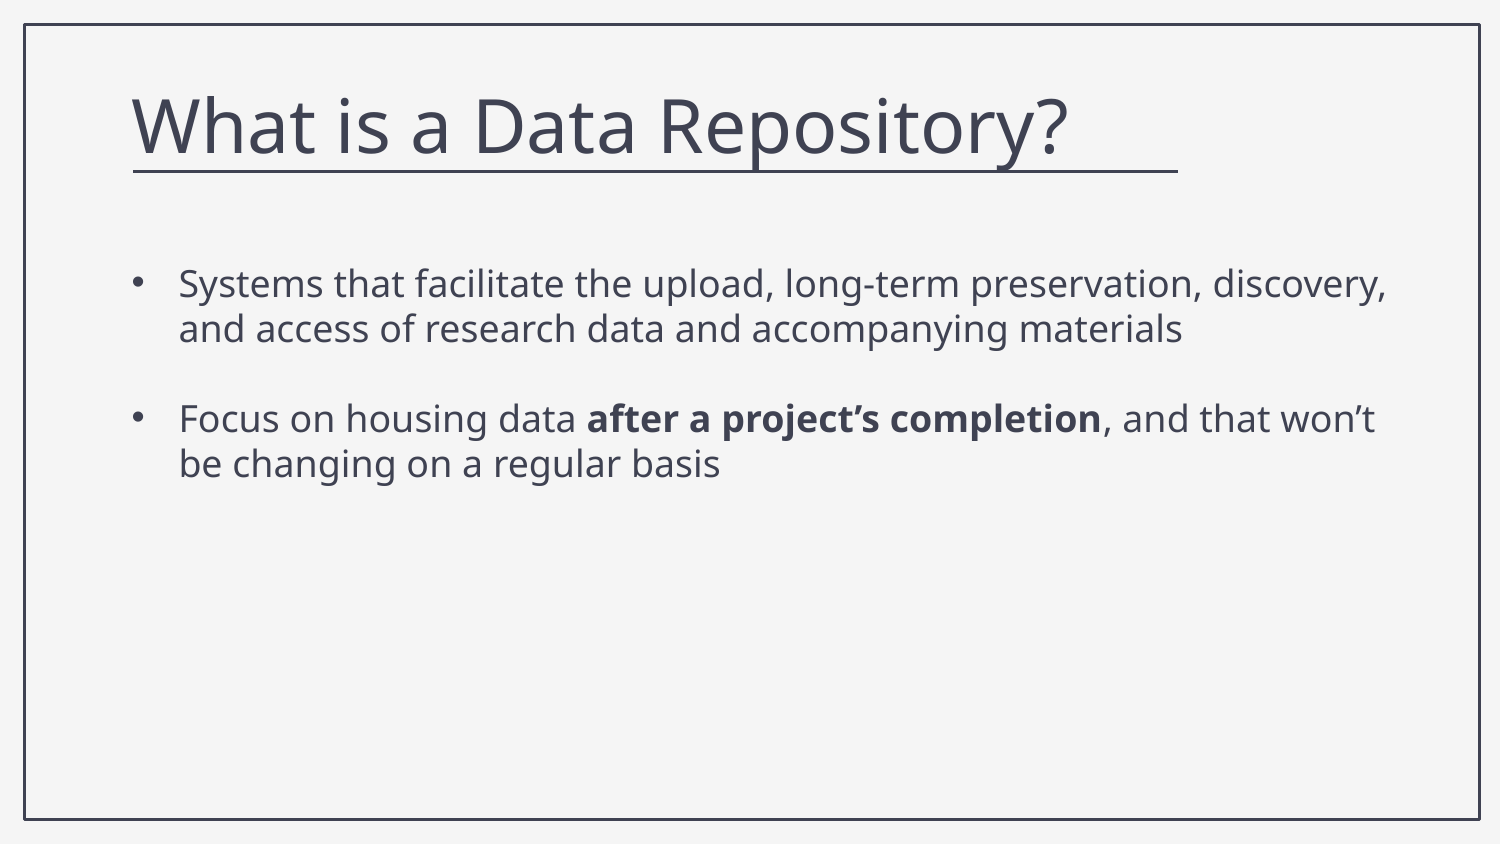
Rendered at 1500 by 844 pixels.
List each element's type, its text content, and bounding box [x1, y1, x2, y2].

subtitle Systems that facilitate the upload, long-term preservation, discovery, and access of research data and accompanying materials Focus on housing data after a project’s completion, and that won’t be changing on a regular basis [116, 244, 1405, 600]
title What is a Data Repository? [116, 63, 1178, 191]
